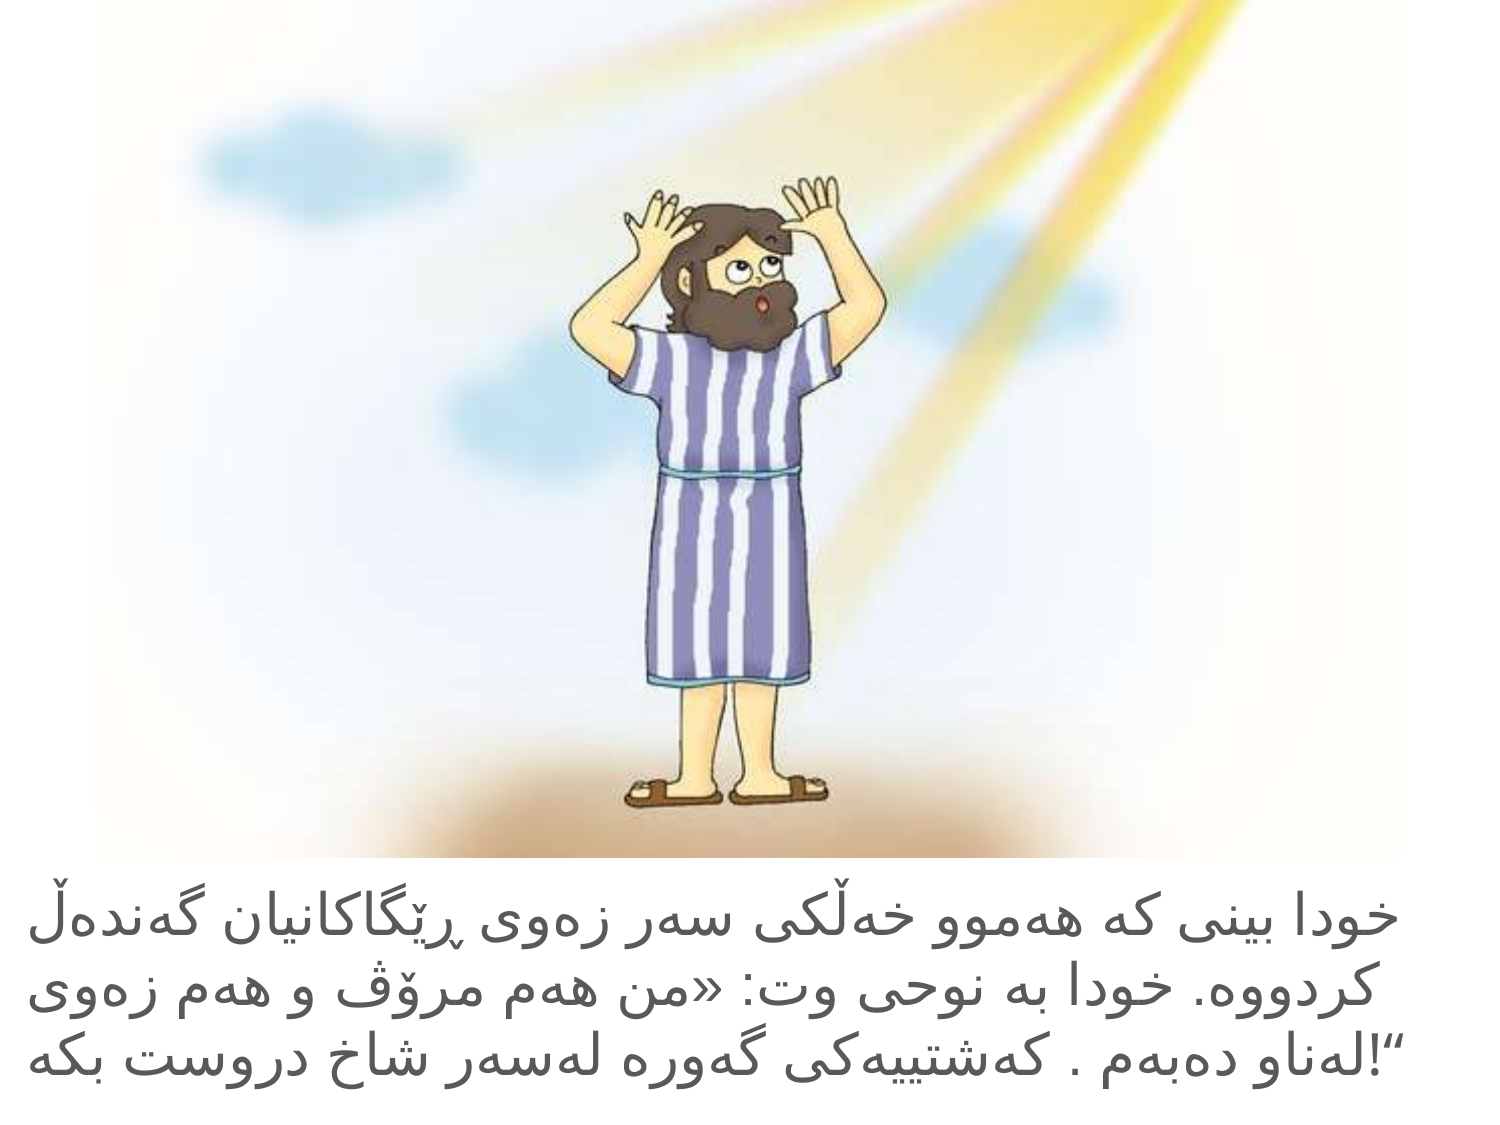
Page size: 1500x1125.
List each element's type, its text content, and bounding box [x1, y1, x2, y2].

picture [94, 0, 1405, 858]
text_box خودا بینی کە هەموو خەڵکی سەر زەوی ڕێگاکانیان گەندەڵ کردووە. خودا بە نوحی وت: «من هەم مرۆڤ و هەم زەوی لەناو دەبەم . کەشتییەکی گەورە لەسەر شاخ دروست بکە!“ [11, 869, 1483, 1095]
